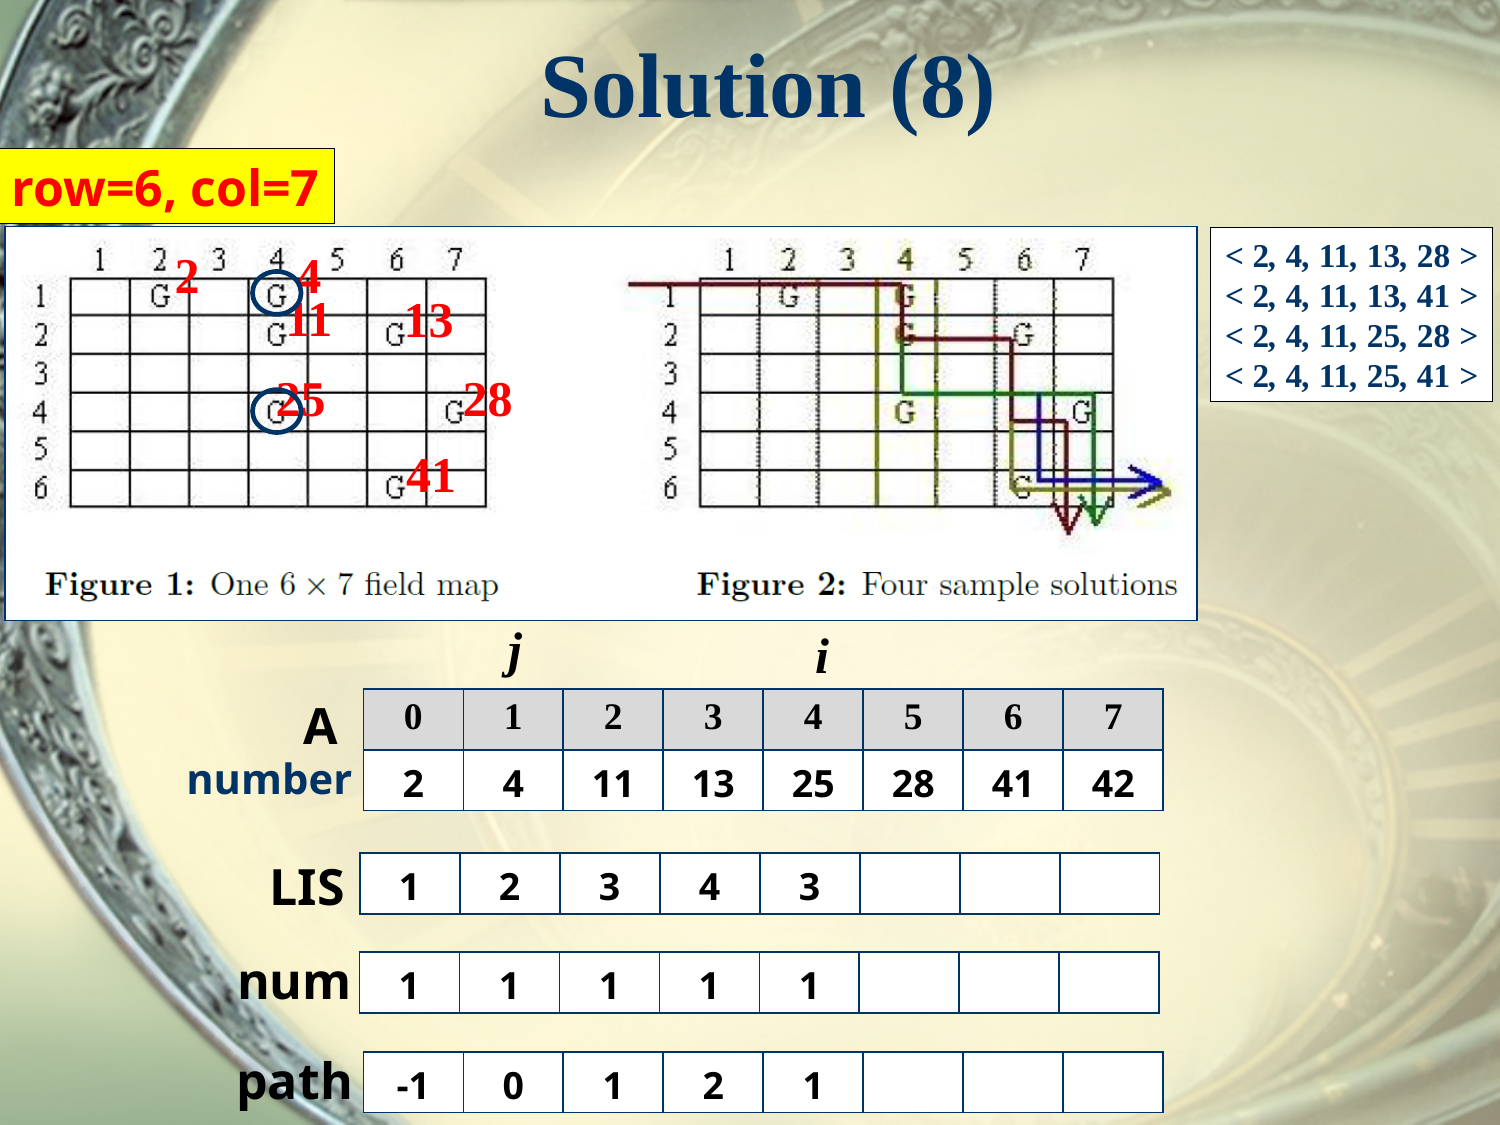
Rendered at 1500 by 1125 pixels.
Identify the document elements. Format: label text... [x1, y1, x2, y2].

table_cell 25 [764, 751, 862, 810]
table_header 1 [564, 1053, 662, 1112]
table_header [1060, 953, 1158, 1012]
text_box < 2, 4, 11, 13, 28 > < 2, 4, 11, 13, 41 > < 2, 4, 11, 25, 28 > < 2, 4, 11, 25, 41 > [1210, 227, 1493, 402]
text_box LIS [254, 848, 360, 923]
text_box number [171, 745, 368, 810]
table_header 2 [564, 690, 662, 749]
table_header [960, 953, 1058, 1012]
table_header [1061, 854, 1159, 913]
table_header [1064, 1053, 1162, 1112]
table_header 1 [367, 953, 459, 1012]
table_header 0 [464, 1053, 562, 1112]
table_cell 42 [1064, 751, 1162, 810]
table_cell 13 [664, 751, 762, 810]
table_header [864, 1053, 962, 1112]
table_header [860, 953, 958, 1012]
table_cell 2 [368, 751, 463, 810]
table_header 1 [660, 953, 759, 1012]
table_header 3 [761, 854, 859, 913]
table_header 4 [764, 690, 862, 749]
table_header 0 [364, 690, 463, 749]
text_box path [221, 1041, 368, 1117]
table_header 3 [664, 690, 762, 749]
table_header 1 [361, 854, 459, 913]
table_header 6 [964, 690, 1062, 749]
picture [0, 0, 1500, 1125]
table_cell 41 [964, 751, 1062, 810]
table_header 3 [561, 854, 659, 913]
table_cell 28 [864, 751, 962, 810]
text_box A [289, 687, 354, 745]
table_header 2 [664, 1053, 762, 1112]
table_header [964, 1053, 1062, 1112]
table_cell 4 [464, 751, 562, 810]
table_header 1 [464, 690, 562, 749]
table_header 1 [760, 953, 858, 1012]
table_header 5 [864, 690, 962, 749]
table_header 1 [460, 953, 559, 1012]
table_header 2 [461, 854, 559, 913]
text_box row=6, col=7 [0, 148, 335, 224]
table_header 4 [661, 854, 759, 913]
table_header -1 [368, 1053, 463, 1112]
table_header 7 [1064, 690, 1162, 749]
text_box i [800, 629, 845, 692]
text_box j [493, 629, 538, 685]
text_box num [222, 942, 367, 1018]
table_cell 11 [564, 751, 662, 810]
table_header [861, 854, 959, 913]
table_header 1 [560, 953, 659, 1012]
title Solution (8) [168, 30, 1369, 169]
table_header 1 [764, 1053, 862, 1112]
table_header [961, 854, 1059, 913]
